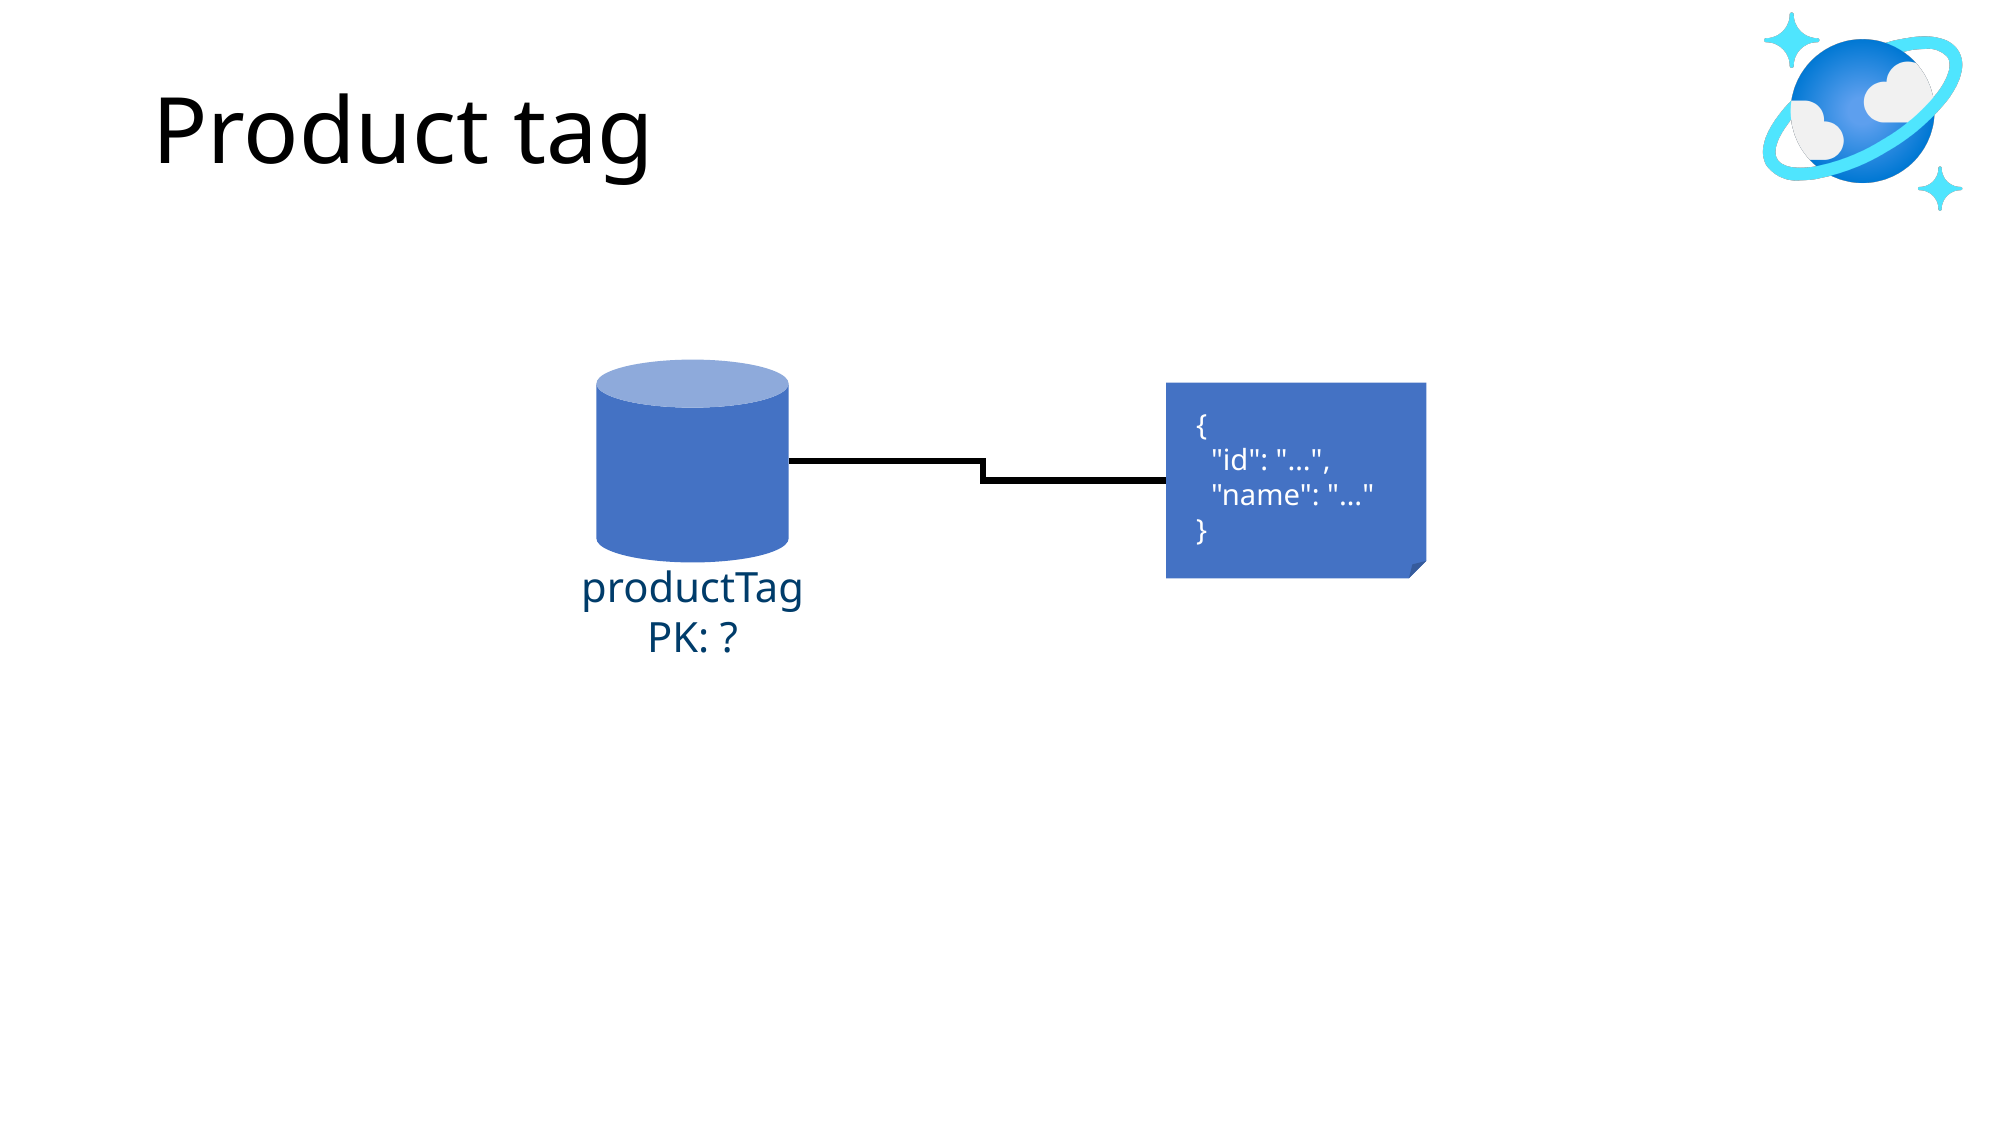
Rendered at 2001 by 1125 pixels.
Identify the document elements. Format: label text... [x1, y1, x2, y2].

text_box productTag PK: ? [595, 359, 790, 563]
text_box [598, 361, 787, 407]
title Product tag [137, 59, 1717, 208]
text_box [788, 461, 1167, 481]
picture [1757, 6, 1968, 217]
text_box { "id": "…", "name": "…" } [1165, 382, 1429, 579]
